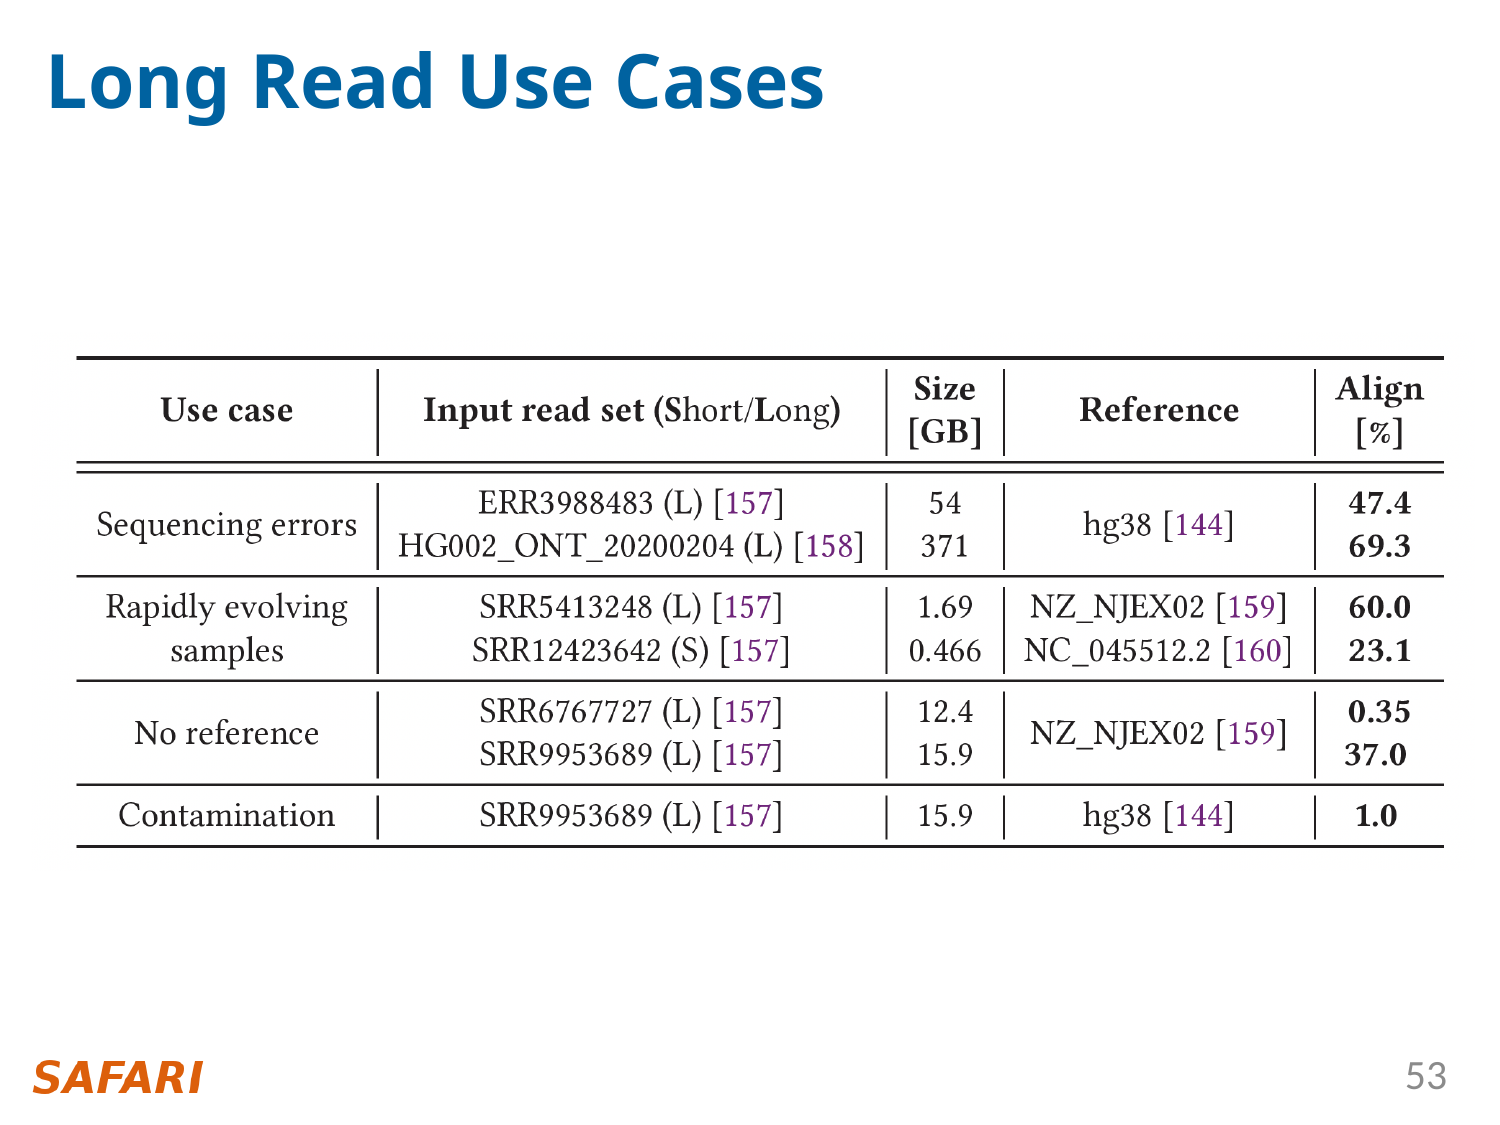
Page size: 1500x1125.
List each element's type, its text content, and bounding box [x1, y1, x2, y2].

title Long Read Use Cases [31, 15, 1475, 143]
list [30, 332, 1475, 871]
picture [31, 1051, 209, 1104]
